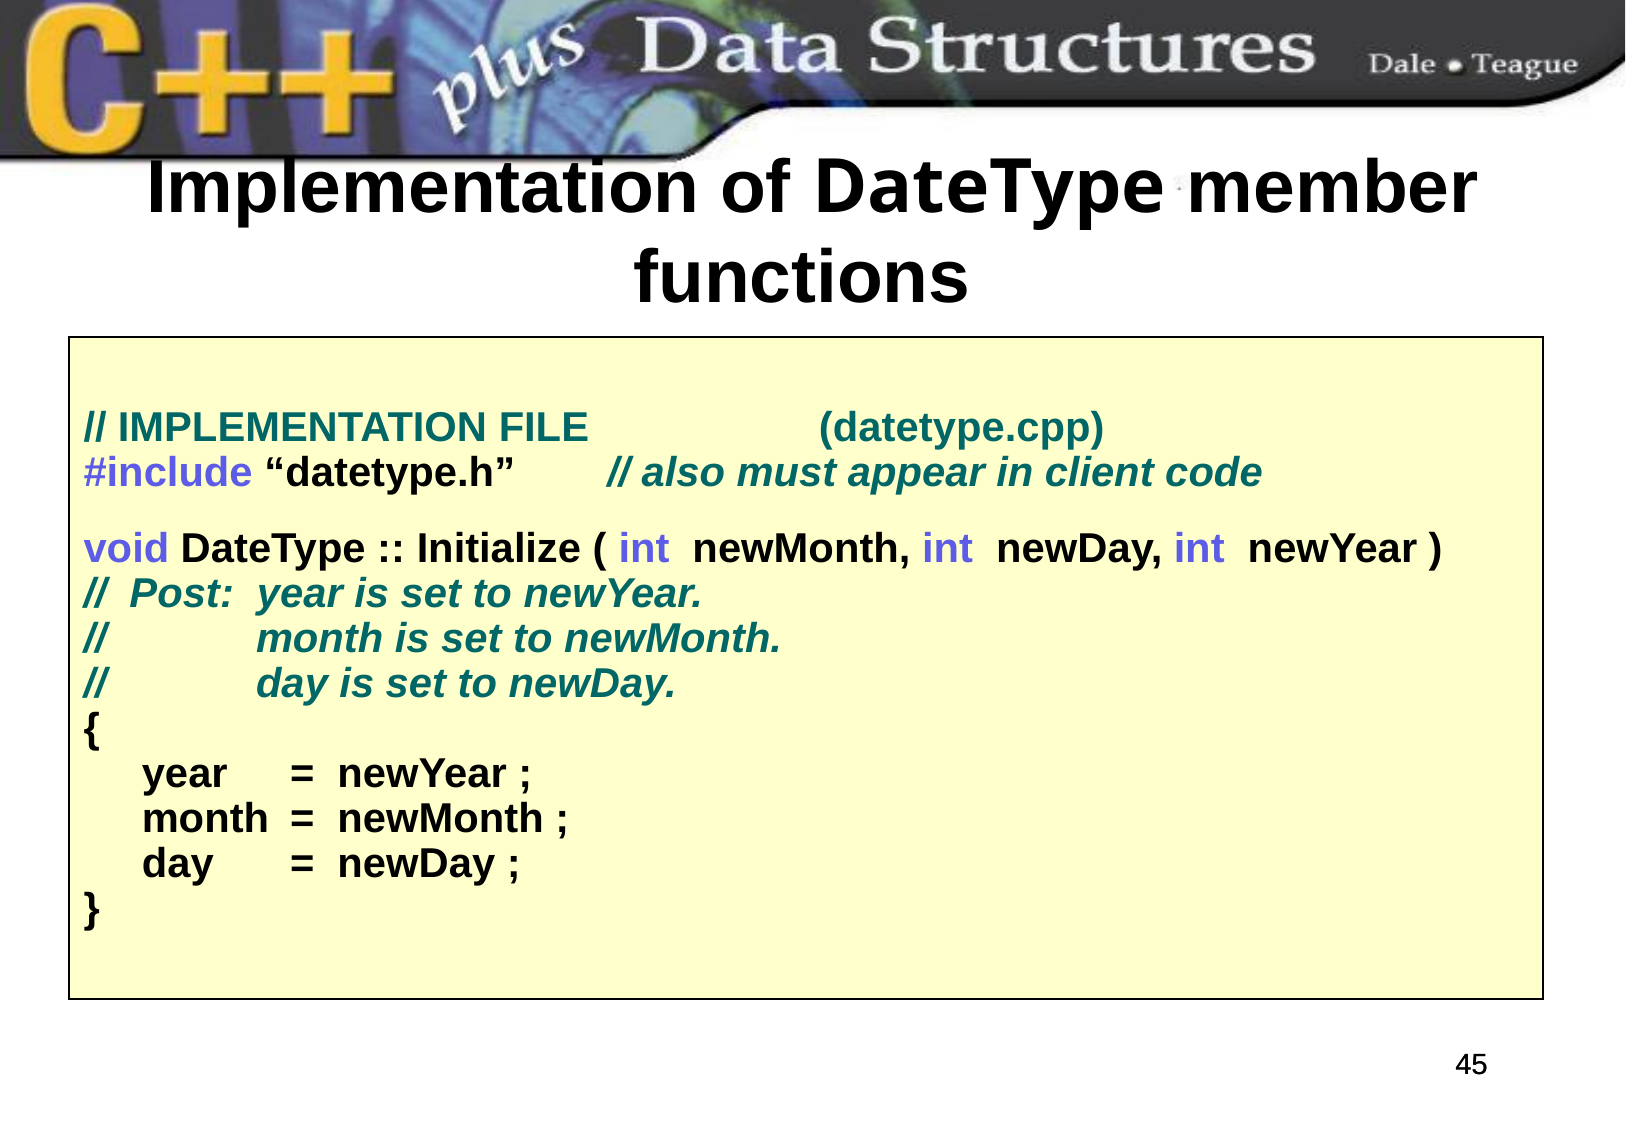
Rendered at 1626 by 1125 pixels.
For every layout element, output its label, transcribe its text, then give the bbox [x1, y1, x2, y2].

text_box 45 [1394, 1024, 1503, 1100]
title Implementation of DateType member functions [0, 149, 1625, 326]
text_box // IMPLEMENTATION FILE (datetype.cpp) #include “datetype.h” // also must appear in client code void DateType :: Initialize ( int newMonth, int newDay, int newYear ) // Post: year is set to newYear. // month is set to newMonth. // day is set to newDay. { year = newYear ; month = newMonth ; day = newDay ; } [68, 337, 1543, 1000]
picture [0, 0, 1626, 1125]
